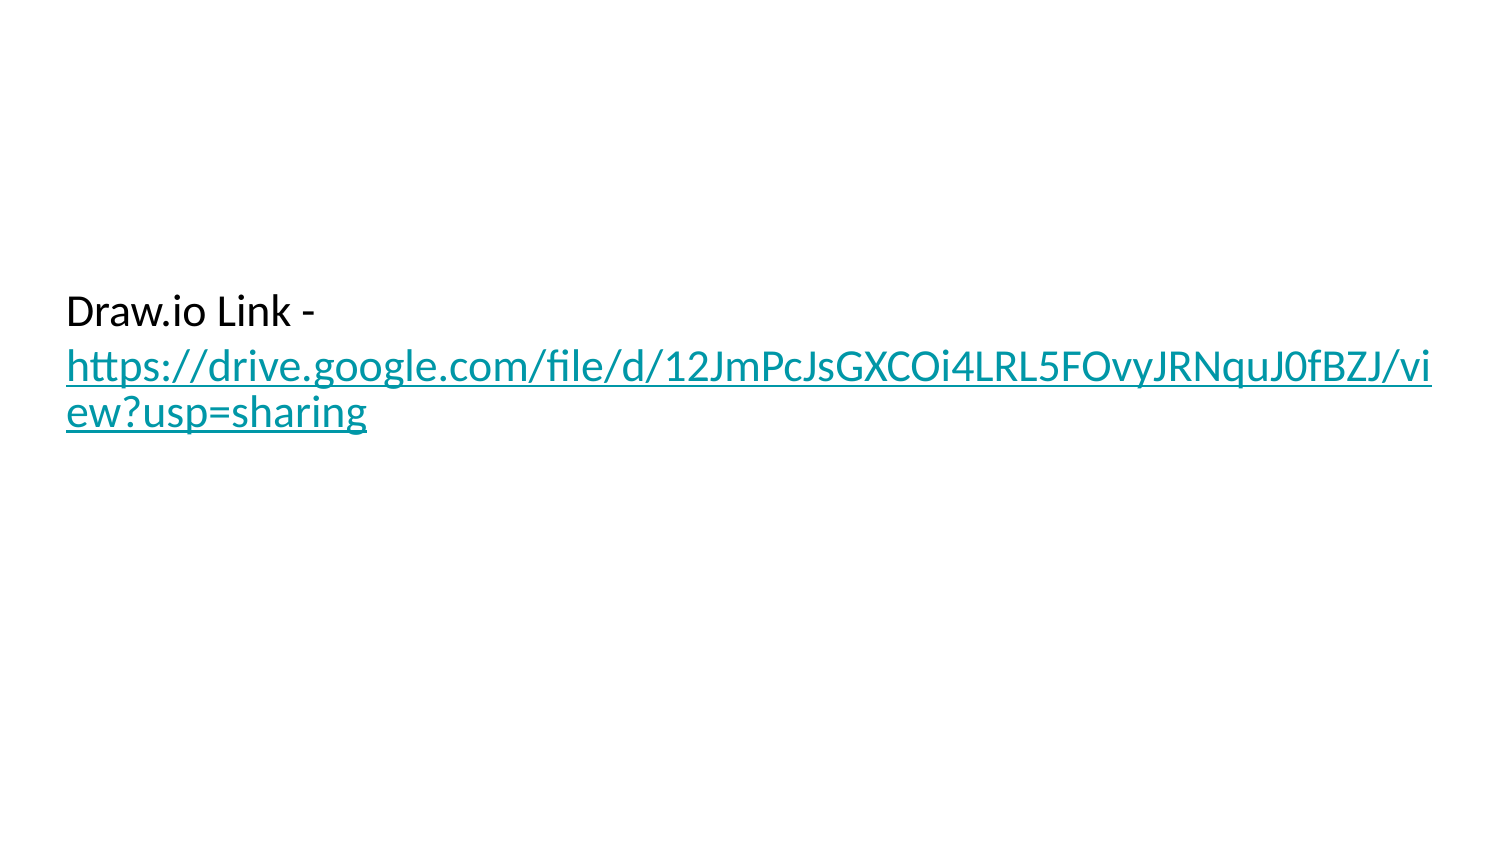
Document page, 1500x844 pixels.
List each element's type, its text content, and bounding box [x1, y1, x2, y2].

title Draw.io Link - https://drive.google.com/file/d/12JmPcJsGXCOi4LRL5FOvyJRNquJ0fBZJ/view?usp=sharing [51, 266, 1449, 522]
